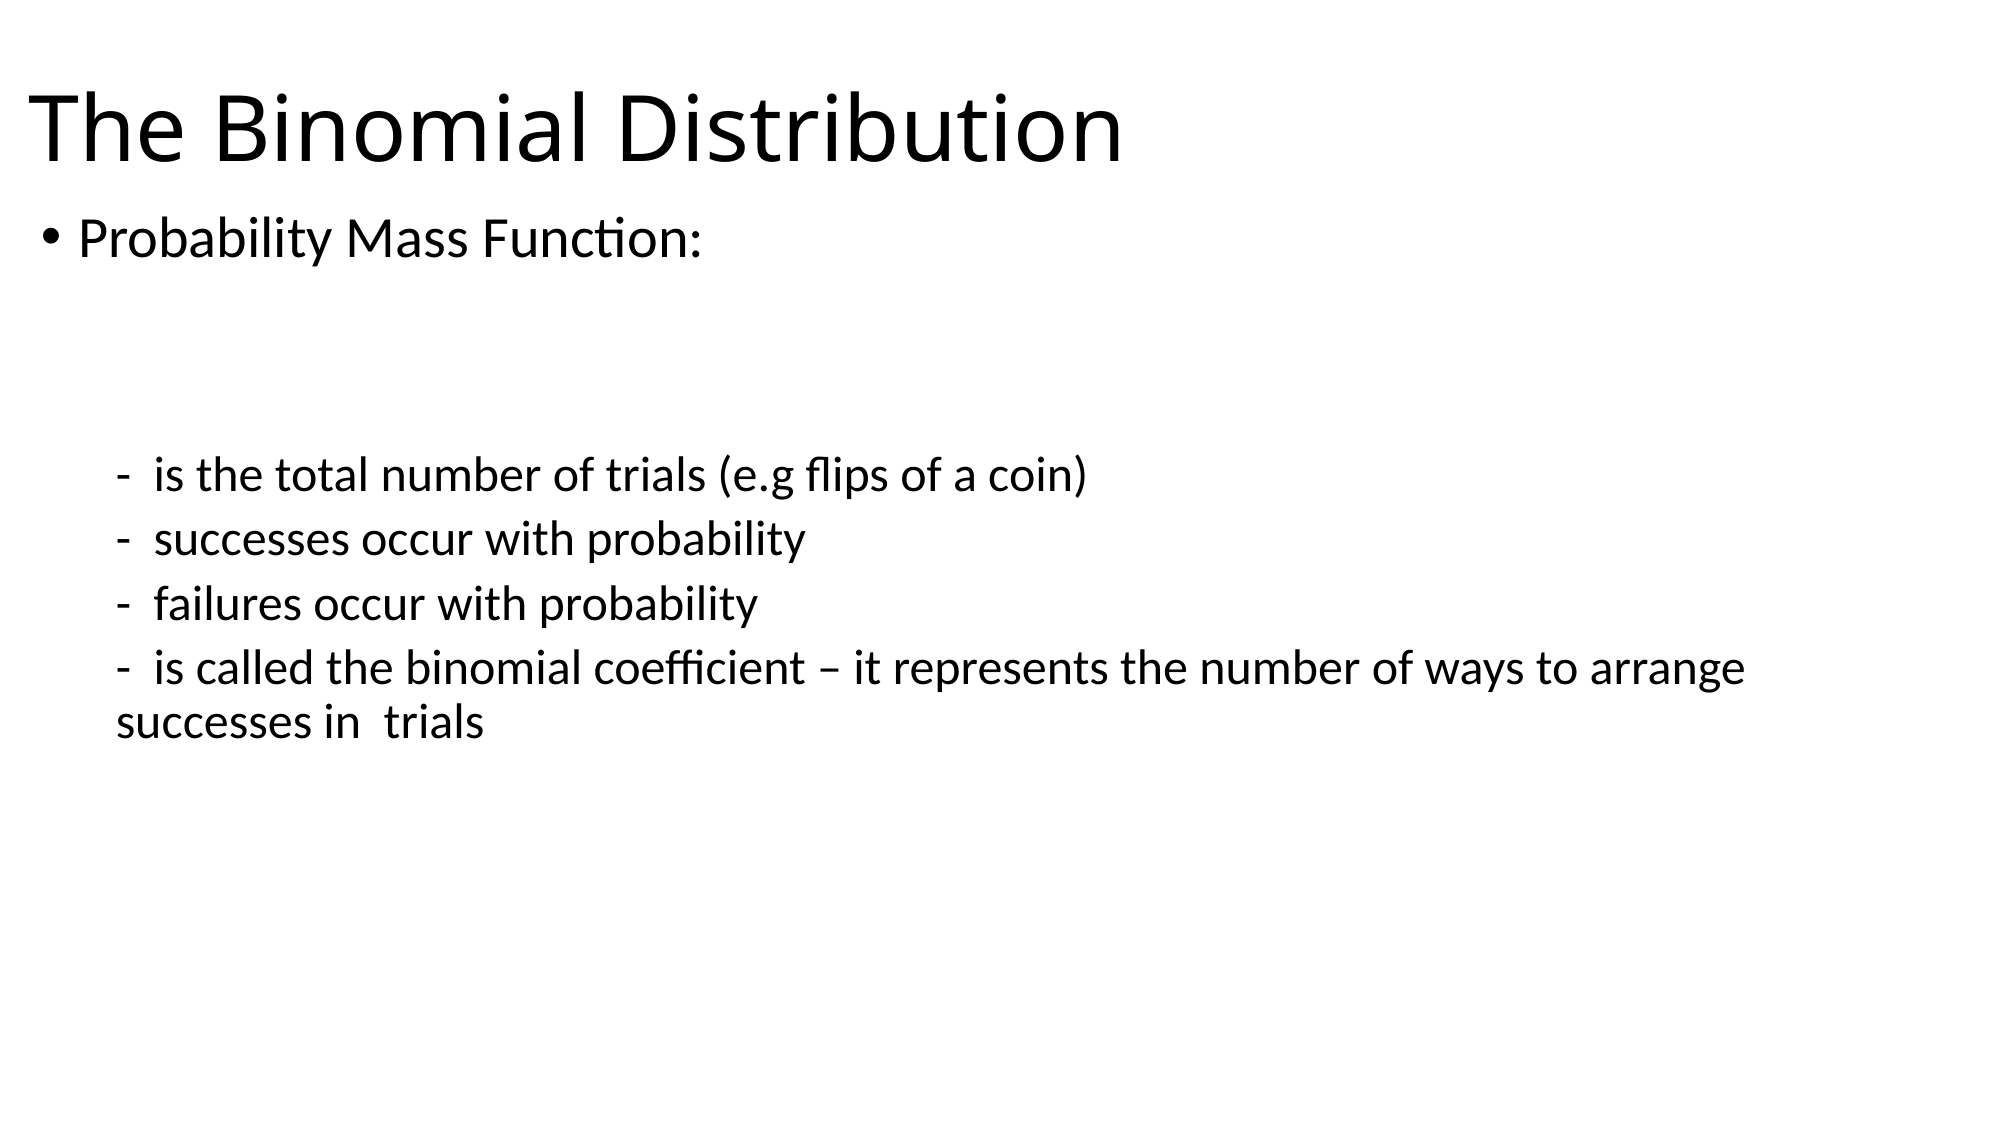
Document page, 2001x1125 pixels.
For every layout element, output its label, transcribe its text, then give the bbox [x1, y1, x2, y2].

title The Binomial Distribution [13, 23, 1739, 241]
